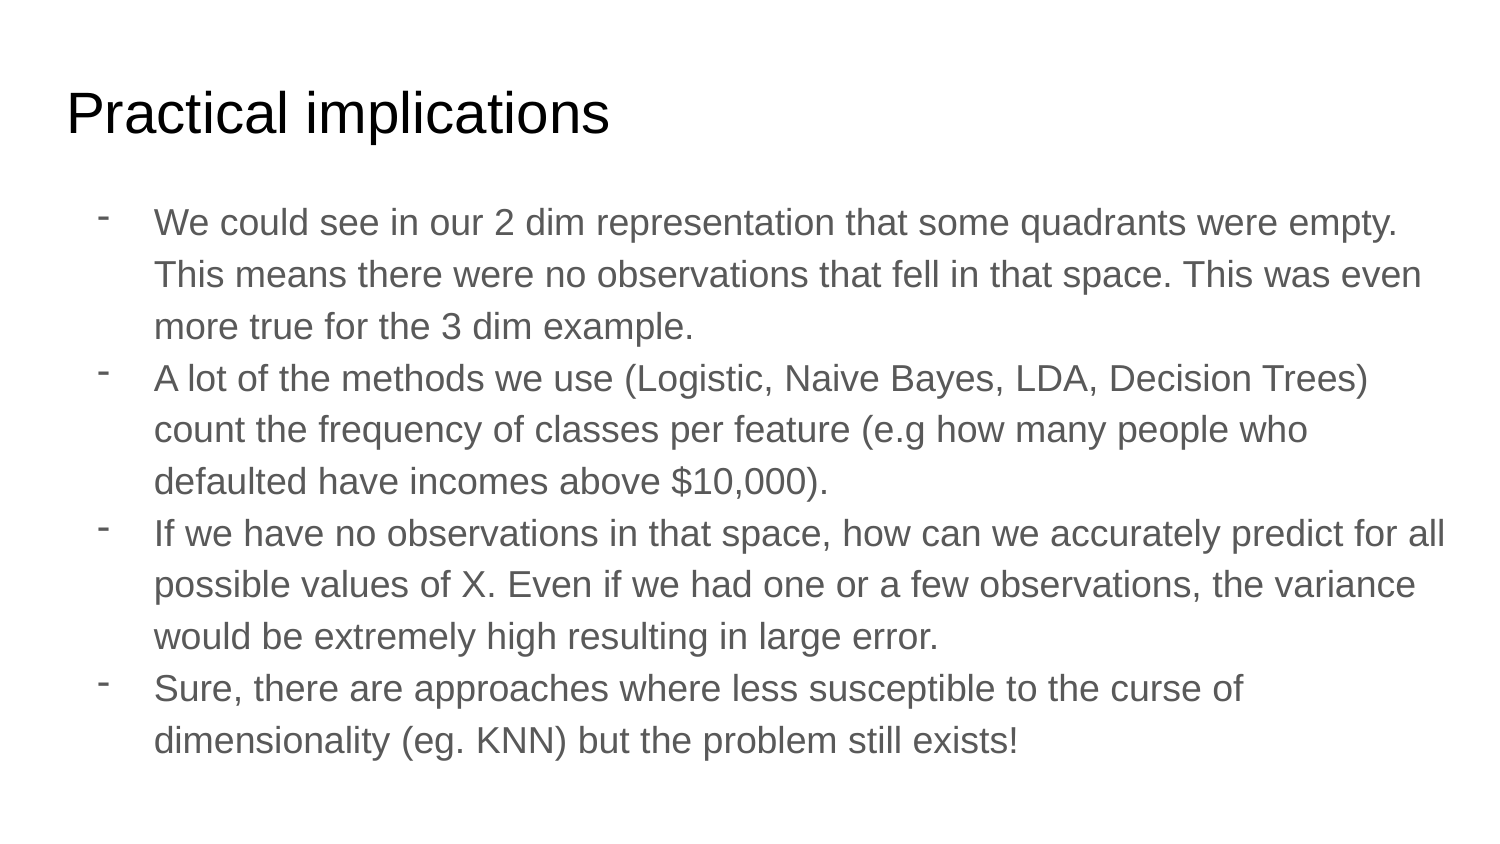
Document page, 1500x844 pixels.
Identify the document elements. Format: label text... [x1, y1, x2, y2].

list We could see in our 2 dim representation that some quadrants were empty. This means there were no observations that fell in that space. This was even more true for the 3 dim example. A lot of the methods we use (Logistic, Naive Bayes, LDA, Decision Trees) count the frequency of classes per feature (e.g how many people who defaulted have incomes above $10,000). If we have no observations in that space, how can we accurately predict for all possible values of X. Even if we had one or a few observations, the variance would be extremely high resulting in large error. Sure, there are approaches where less susceptible to the curse of dimensionality (eg. KNN) but the problem still exists! [63, 176, 1462, 790]
title Practical implications [51, 60, 1449, 155]
